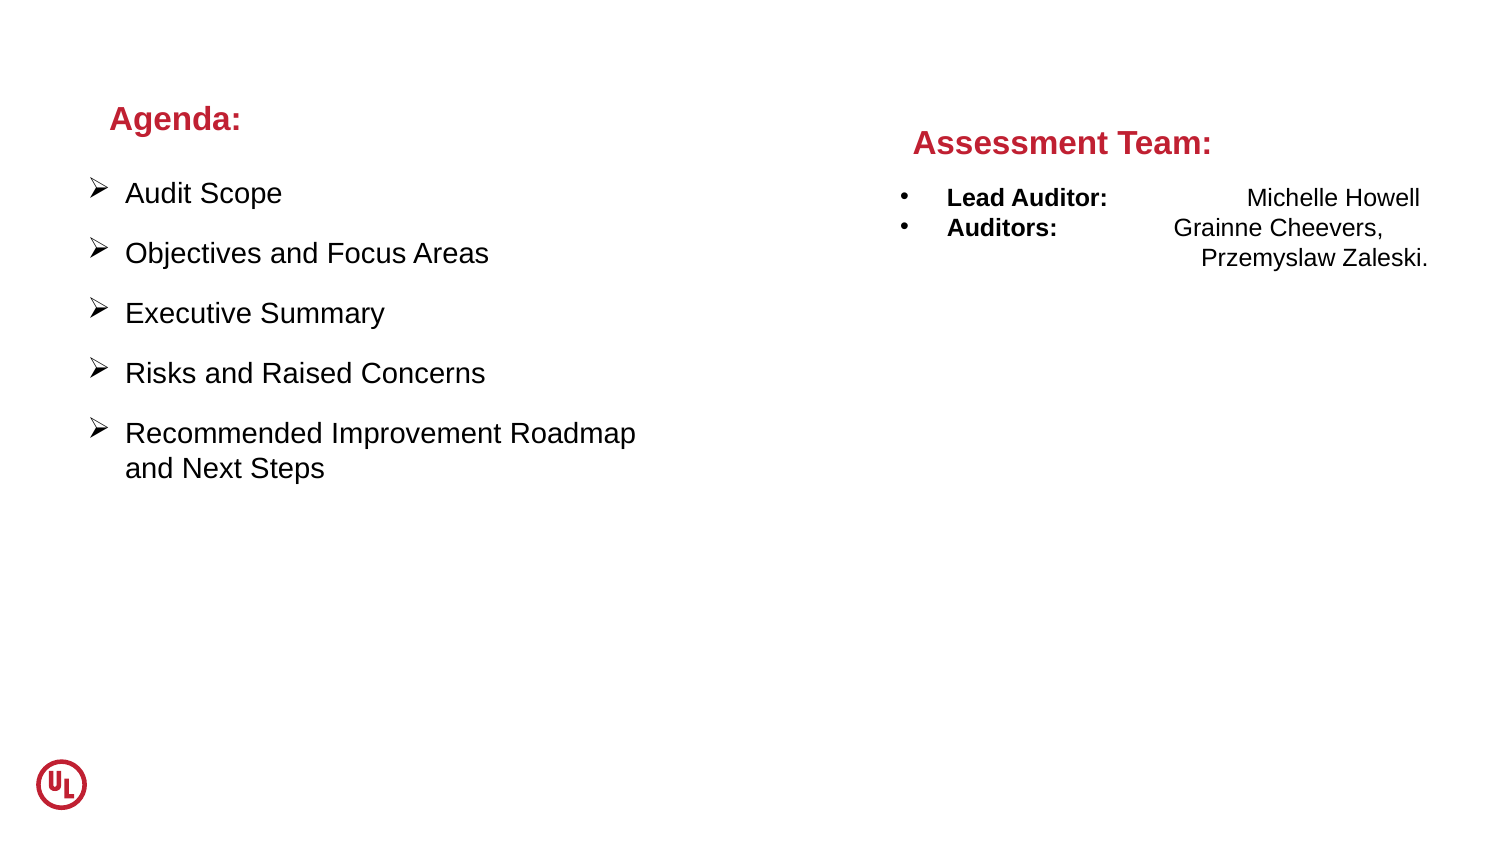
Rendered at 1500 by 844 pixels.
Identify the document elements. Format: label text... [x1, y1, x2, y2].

text_box Lead Auditor: Michelle Howell Auditors: Grainne Cheevers, Przemyslaw Zaleski. [899, 139, 1500, 729]
list Audit Scope Objectives and Focus Areas Executive Summary Risks and Raised Concerns Recommended Improvement Roadmap and Next Steps [87, 127, 838, 717]
title Agenda: [99, 96, 563, 138]
text_box Assessment Team: [912, 121, 1413, 139]
